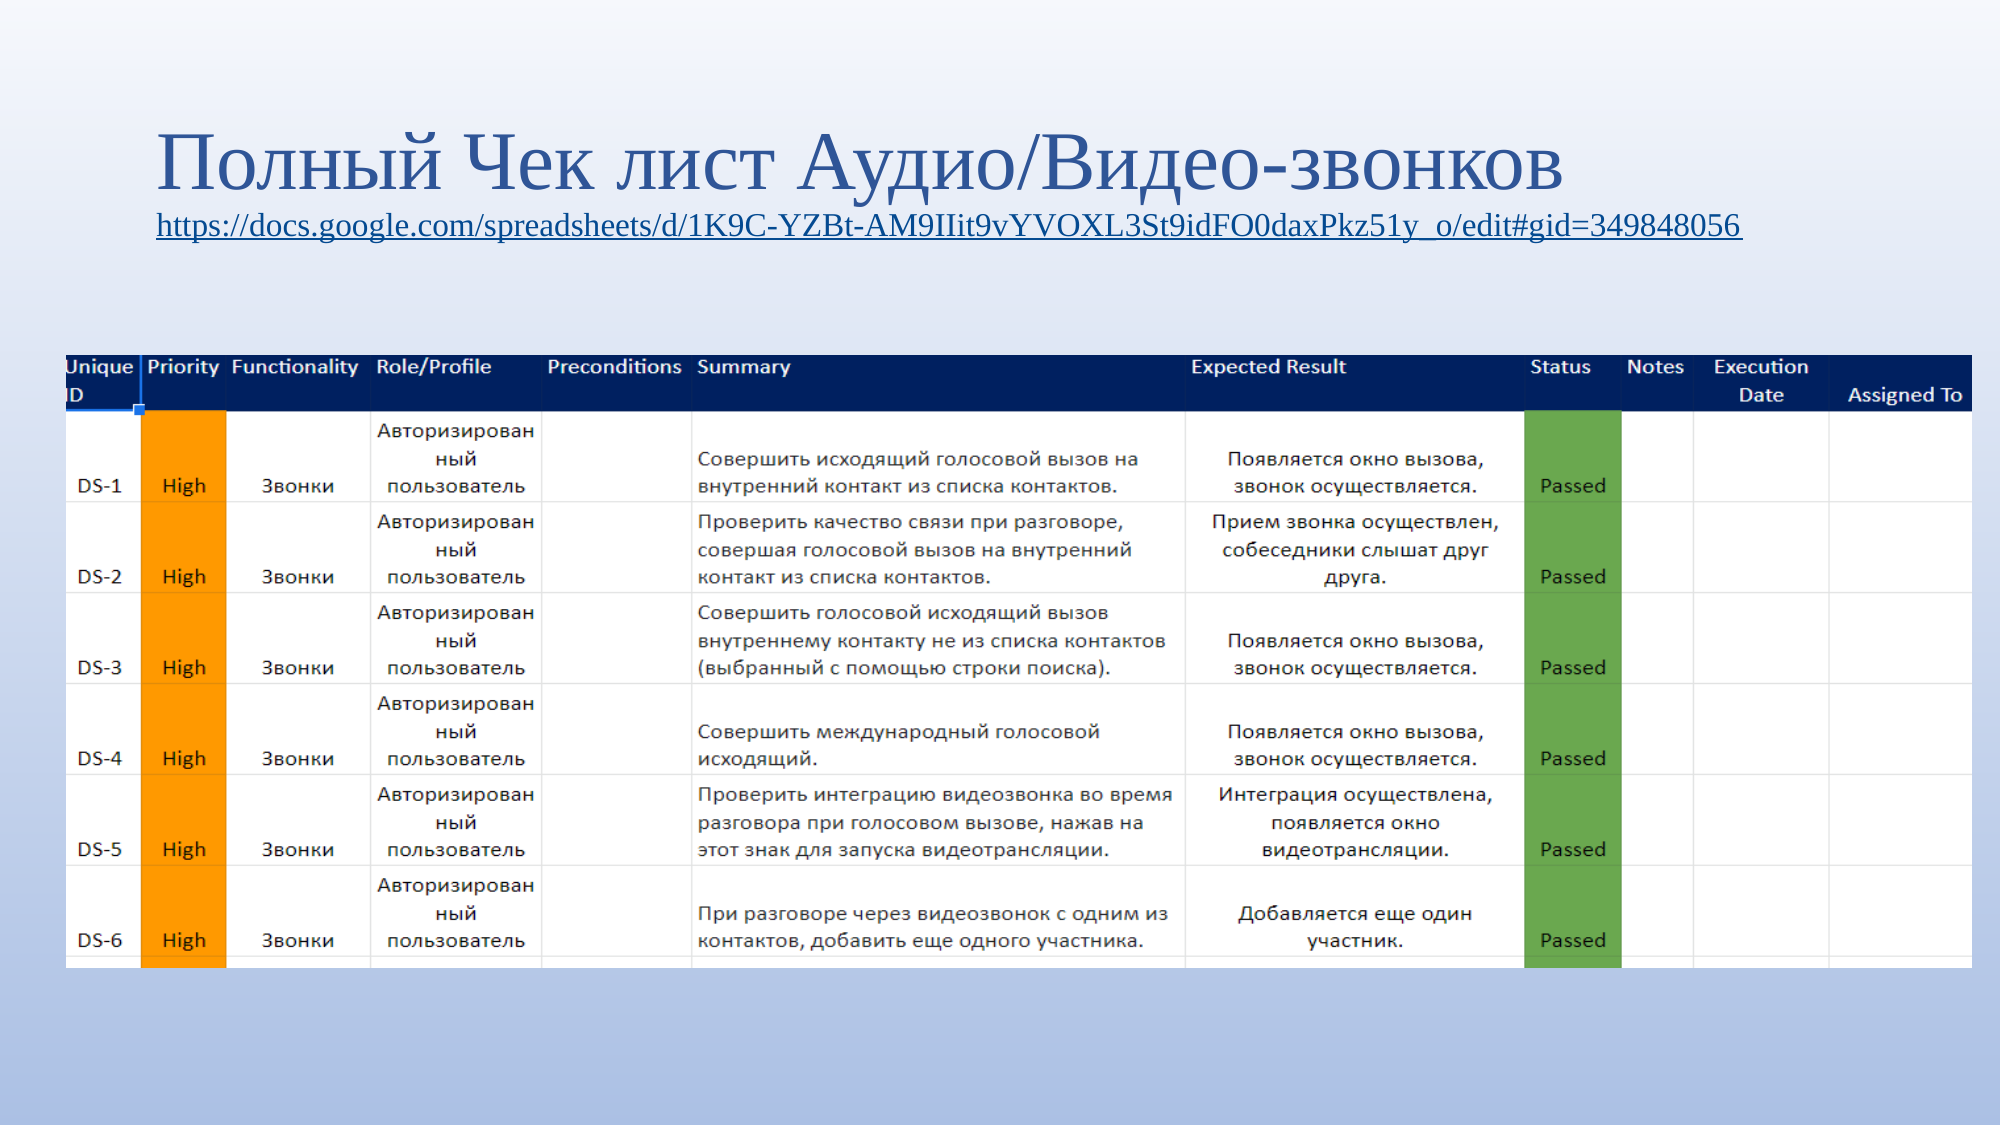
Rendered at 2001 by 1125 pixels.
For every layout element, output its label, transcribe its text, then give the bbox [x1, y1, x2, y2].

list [66, 355, 1972, 968]
title Полный Чек лист Аудио/Видео-звонков https://docs.google.com/spreadsheets/d/1K9C-YZBt-AM9IIit9vYVOXL3St9idFO0daxPkz51y_o/edit#gid=349848056 [141, 71, 1867, 290]
